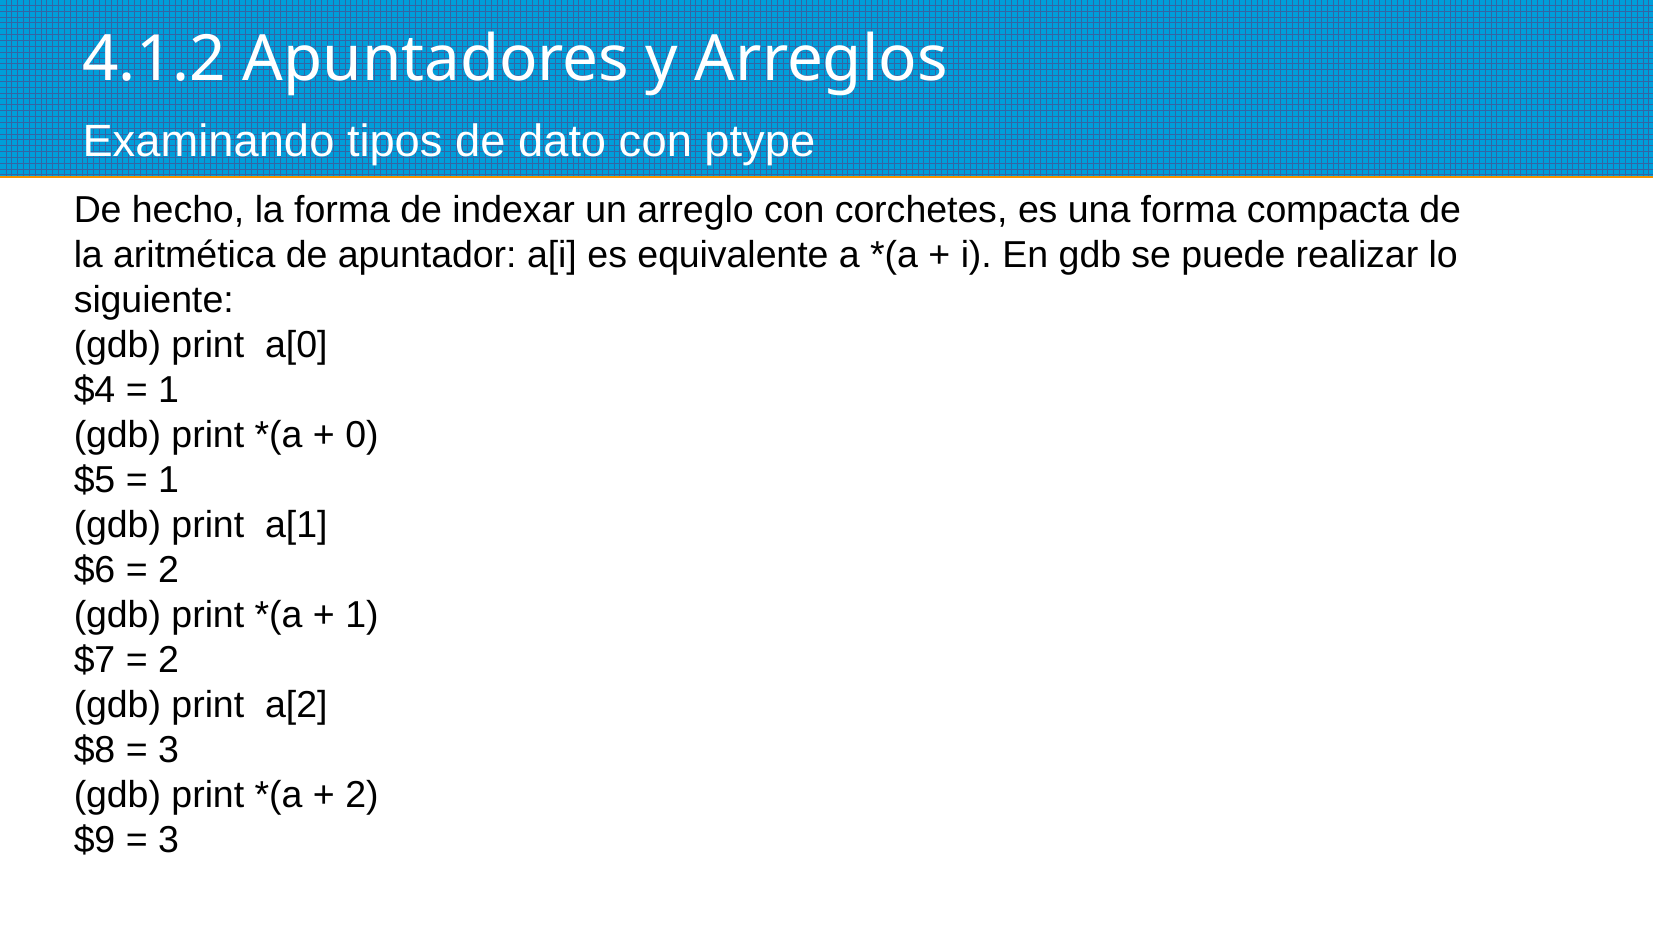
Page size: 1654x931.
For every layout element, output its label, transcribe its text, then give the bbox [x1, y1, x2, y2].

text_box De hecho, la forma de indexar un arreglo con corchetes, es una forma compacta de la aritmética de apuntador: a[i] es equivalente a *(a + i). En gdb se puede realizar lo siguiente: (gdb) print a[0] $4 = 1 (gdb) print *(a + 0) $5 = 1 (gdb) print a[1] $6 = 2 (gdb) print *(a + 1) $7 = 2 (gdb) print a[2] $8 = 3 (gdb) print *(a + 2) $9 = 3 [58, 177, 1506, 570]
picture [0, 177, 1654, 931]
text_box 4.1.2 Apuntadores y Arreglos Examinando tipos de dato con ptype [82, 14, 1570, 170]
text_box [82, 236, 1562, 810]
